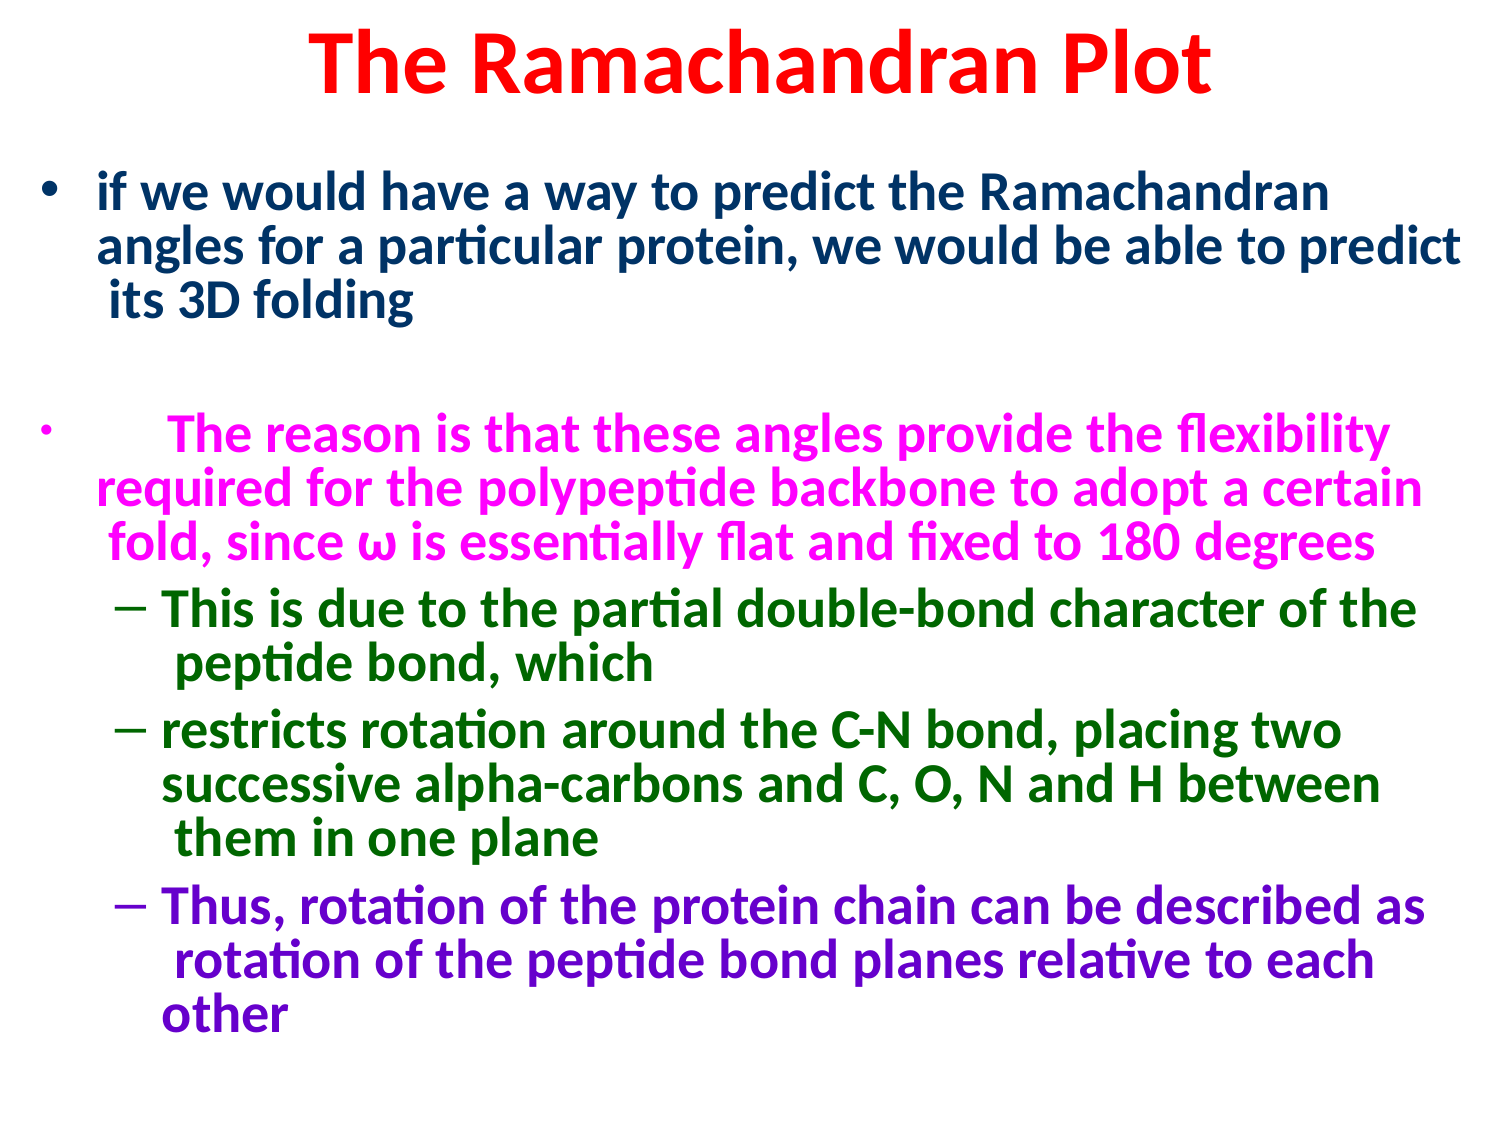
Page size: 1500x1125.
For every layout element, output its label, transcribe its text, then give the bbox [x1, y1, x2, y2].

title The Ramachandran Plot [306, 0, 1219, 152]
text_box if we would have a way to predict the Ramachandran angles for a particular protein, we would be able to predict its 3D folding The reason is that these angles provide the flexibility required for the polypeptide backbone to adopt a certain fold, since ω is essentially flat and fixed to 180 degrees This is due to the partial double-bond character of the peptide bond, which restricts rotation around the C-N bond, placing two successive alpha-carbons and C, O, N and H between them in one plane Thus, rotation of the protein chain can be described as rotation of the peptide bond planes relative to each other [37, 152, 1472, 1044]
